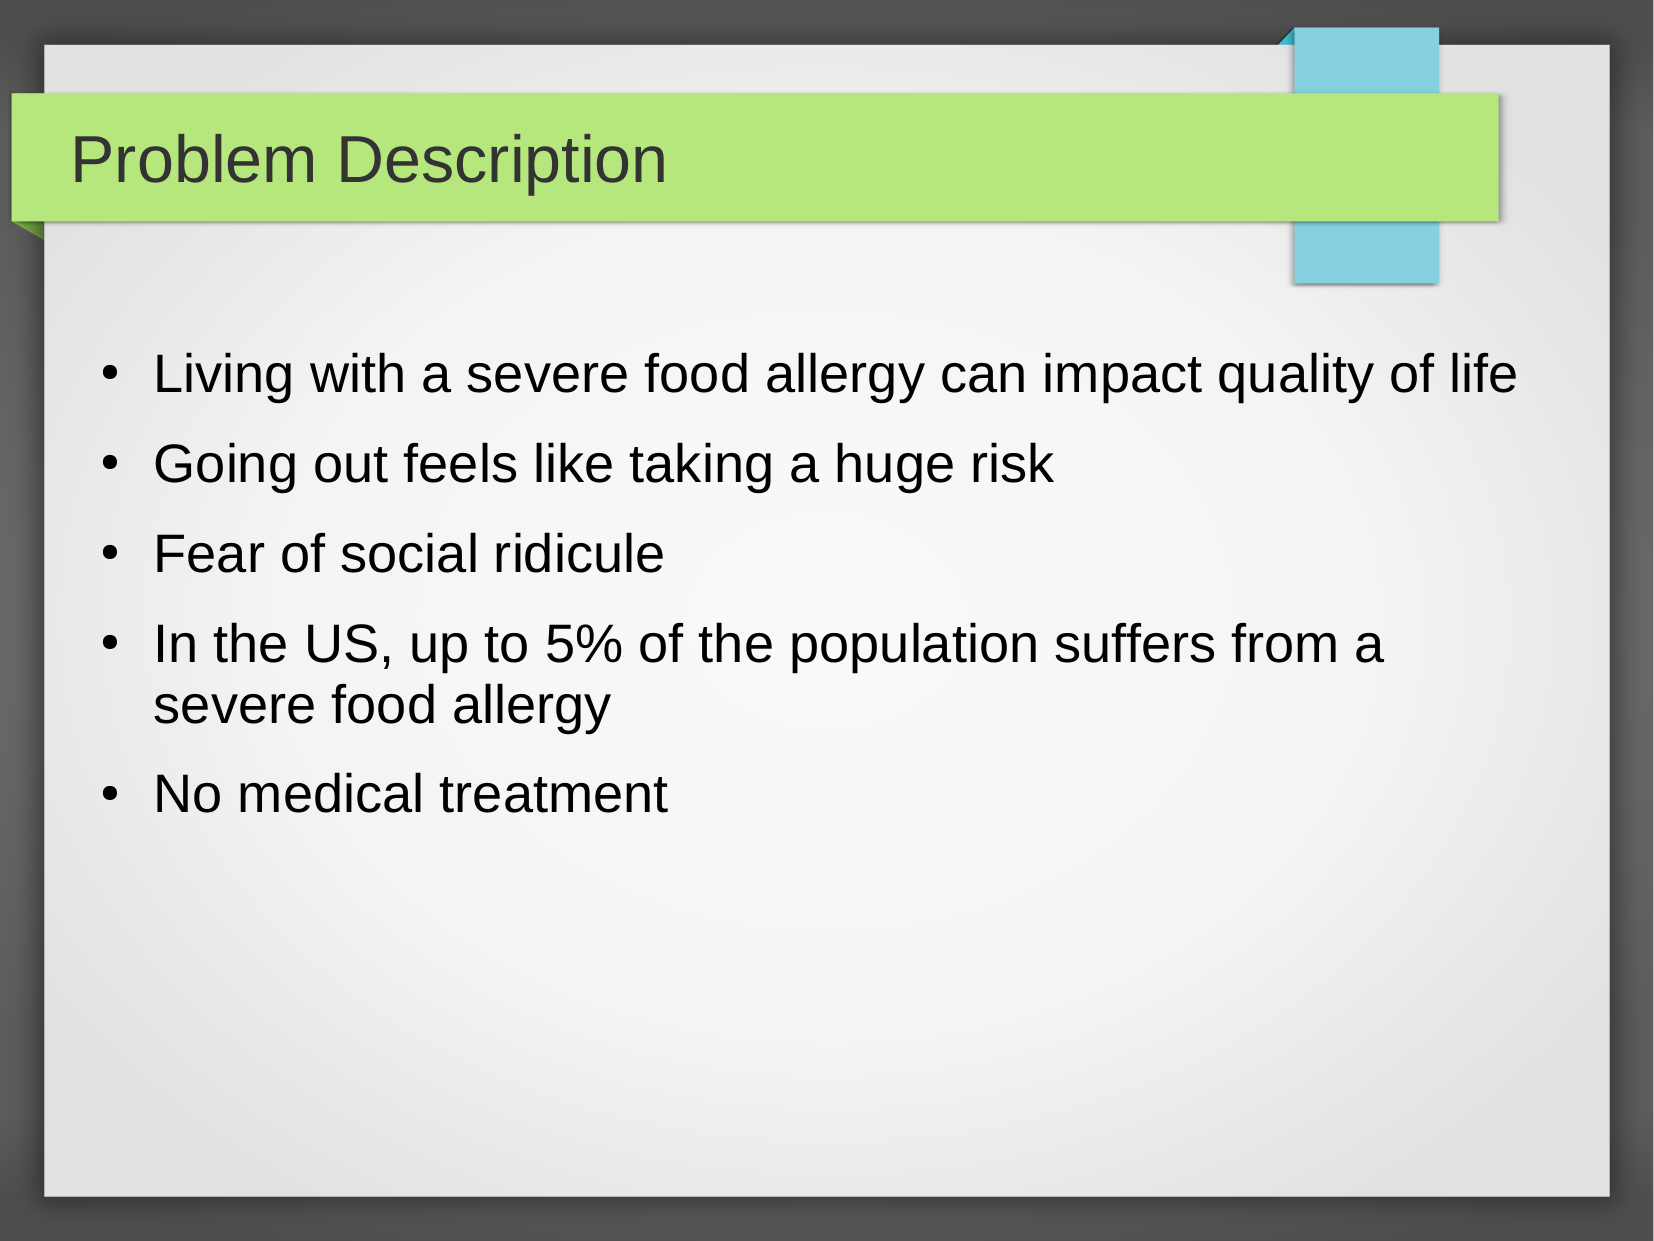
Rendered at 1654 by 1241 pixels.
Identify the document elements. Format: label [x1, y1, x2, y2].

title [71, 107, 1228, 212]
list [82, 343, 1538, 1063]
